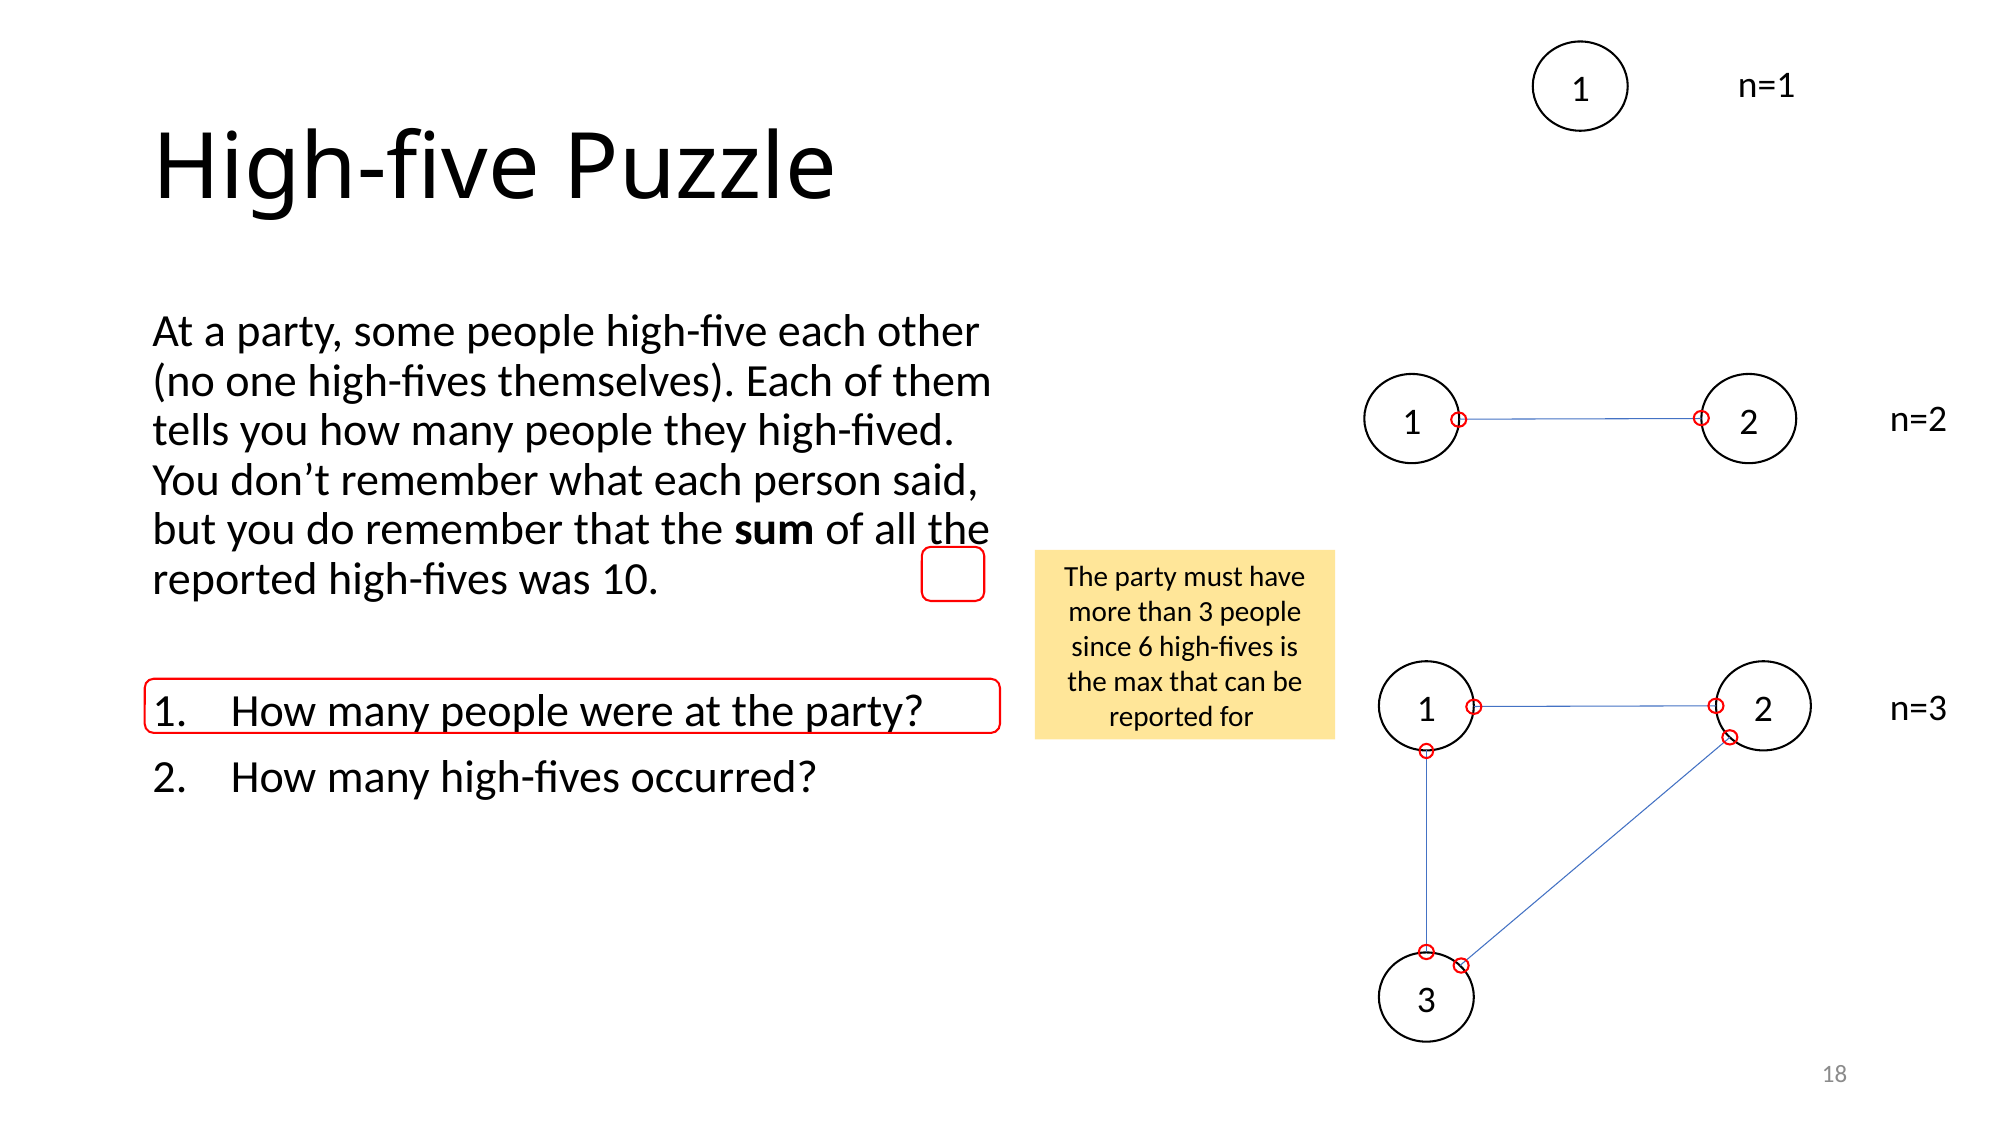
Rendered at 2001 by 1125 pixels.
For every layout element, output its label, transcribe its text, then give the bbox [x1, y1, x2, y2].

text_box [1701, 373, 1797, 464]
text_box [1460, 420, 1468, 428]
text_box [1460, 411, 1467, 418]
text_box [1692, 409, 1701, 418]
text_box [1364, 373, 1460, 464]
text_box [1474, 707, 1483, 716]
text_box [143, 677, 1002, 734]
title High-five Puzzle [137, 59, 1116, 278]
text_box [1707, 697, 1715, 705]
text_box [1427, 751, 1435, 760]
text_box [1459, 737, 1730, 966]
text_box [920, 545, 986, 603]
text_box [1418, 751, 1426, 760]
slide_number 18 [1412, 1042, 1863, 1103]
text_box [1532, 41, 1628, 131]
text_box [1427, 943, 1435, 952]
text_box n=3 [1875, 675, 1963, 736]
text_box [1378, 661, 1474, 751]
text_box [1417, 943, 1426, 952]
text_box n=2 [1875, 386, 1963, 447]
text_box [1693, 420, 1701, 427]
text_box n=1 [1723, 52, 1811, 112]
list At a party, some people high-five each other (no one high-fives themselves). Each of them tells you how many people they high-fived. You don’t remember what each person said, but you do remember that the sum of all the reported high-fives was 10. How many people were at the party? How many high-fives occurred? [137, 299, 1047, 873]
text_box [1474, 698, 1482, 705]
text_box [1707, 707, 1715, 714]
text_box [1378, 952, 1474, 1042]
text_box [1715, 661, 1811, 751]
